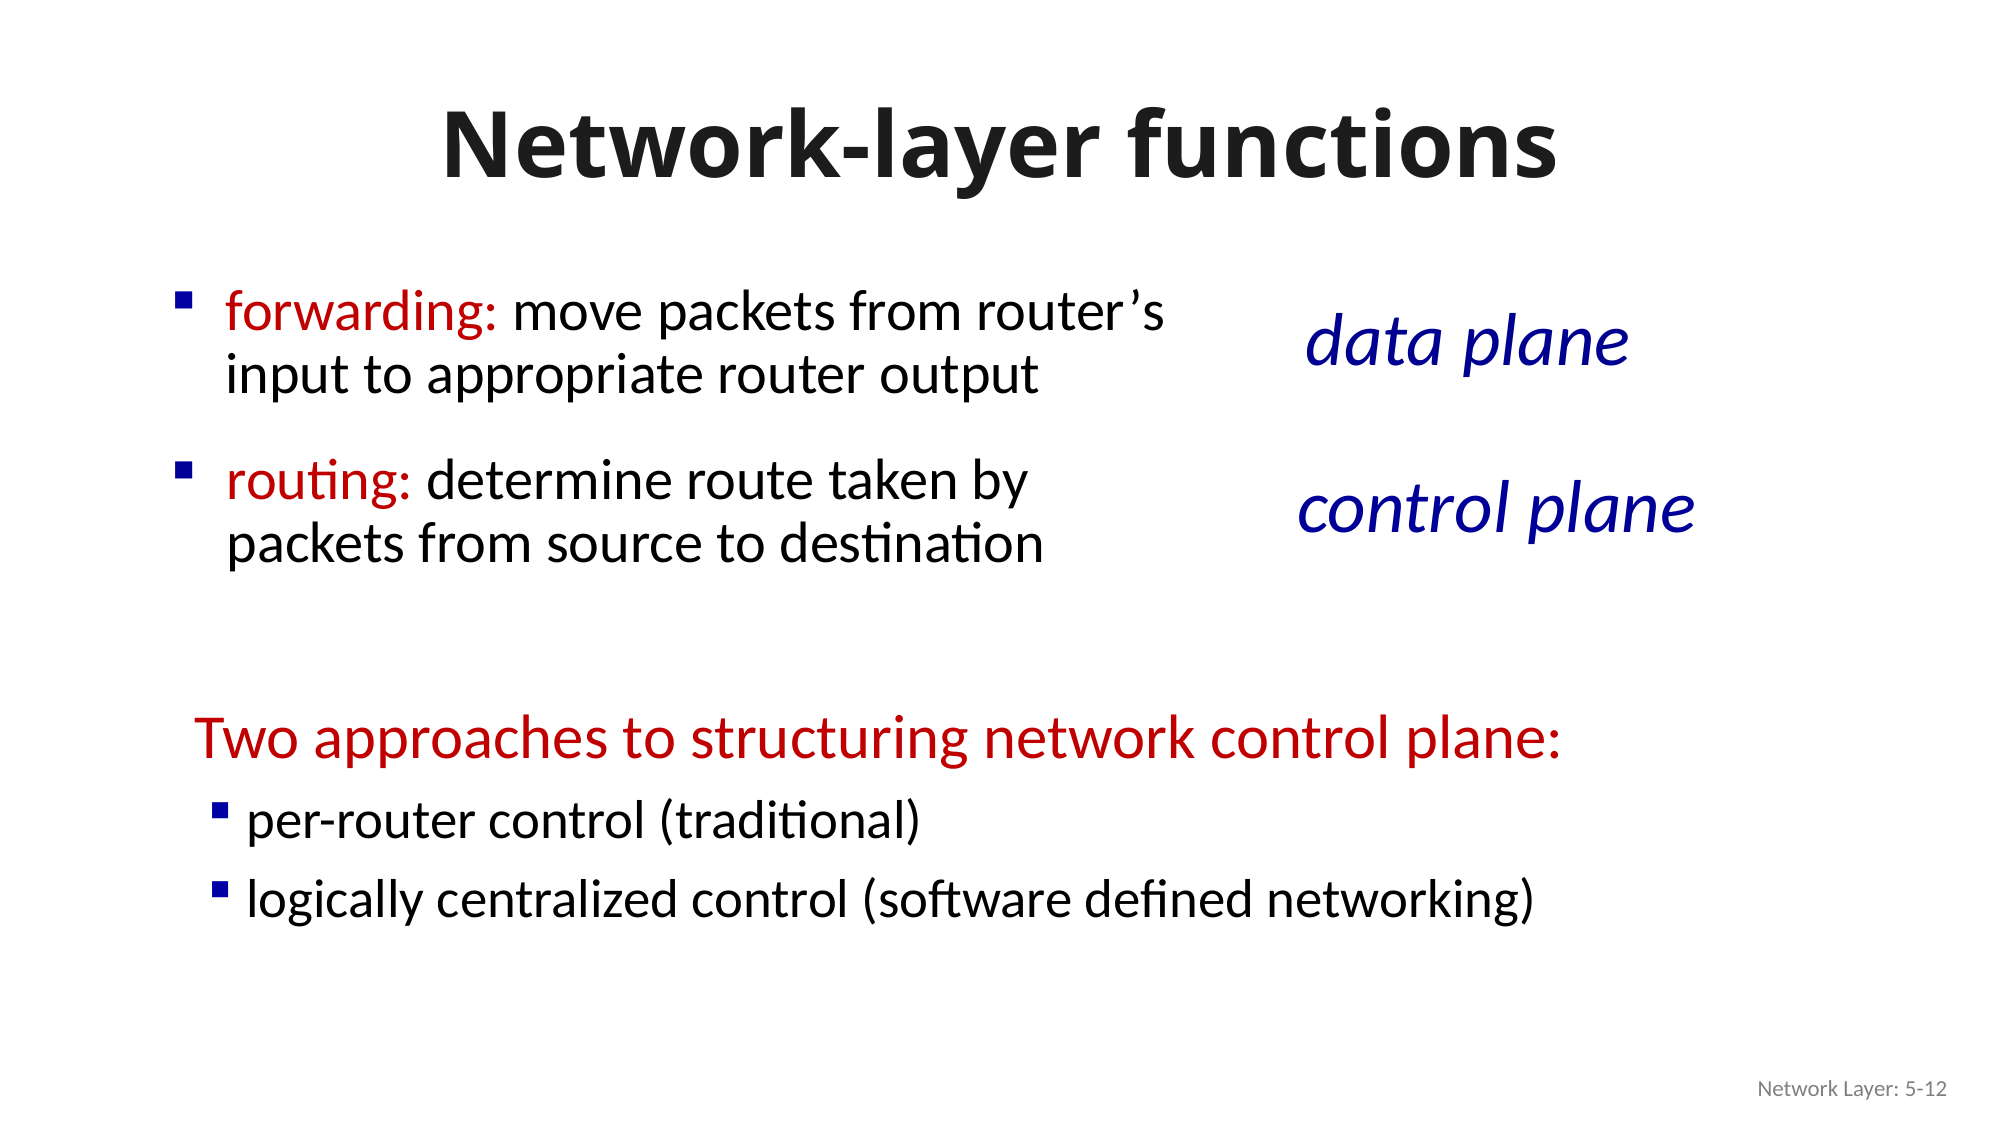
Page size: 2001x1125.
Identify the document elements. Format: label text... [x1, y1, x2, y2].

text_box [134, 272, 1764, 424]
list Two approaches to structuring network control plane: per-router control (traditional) logically centralized control (software defined networking) [159, 696, 1885, 939]
slide_number Network Layer: 5-12 [1512, 1056, 1963, 1117]
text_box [155, 441, 1823, 593]
title Network-layer functions [137, 74, 1863, 221]
